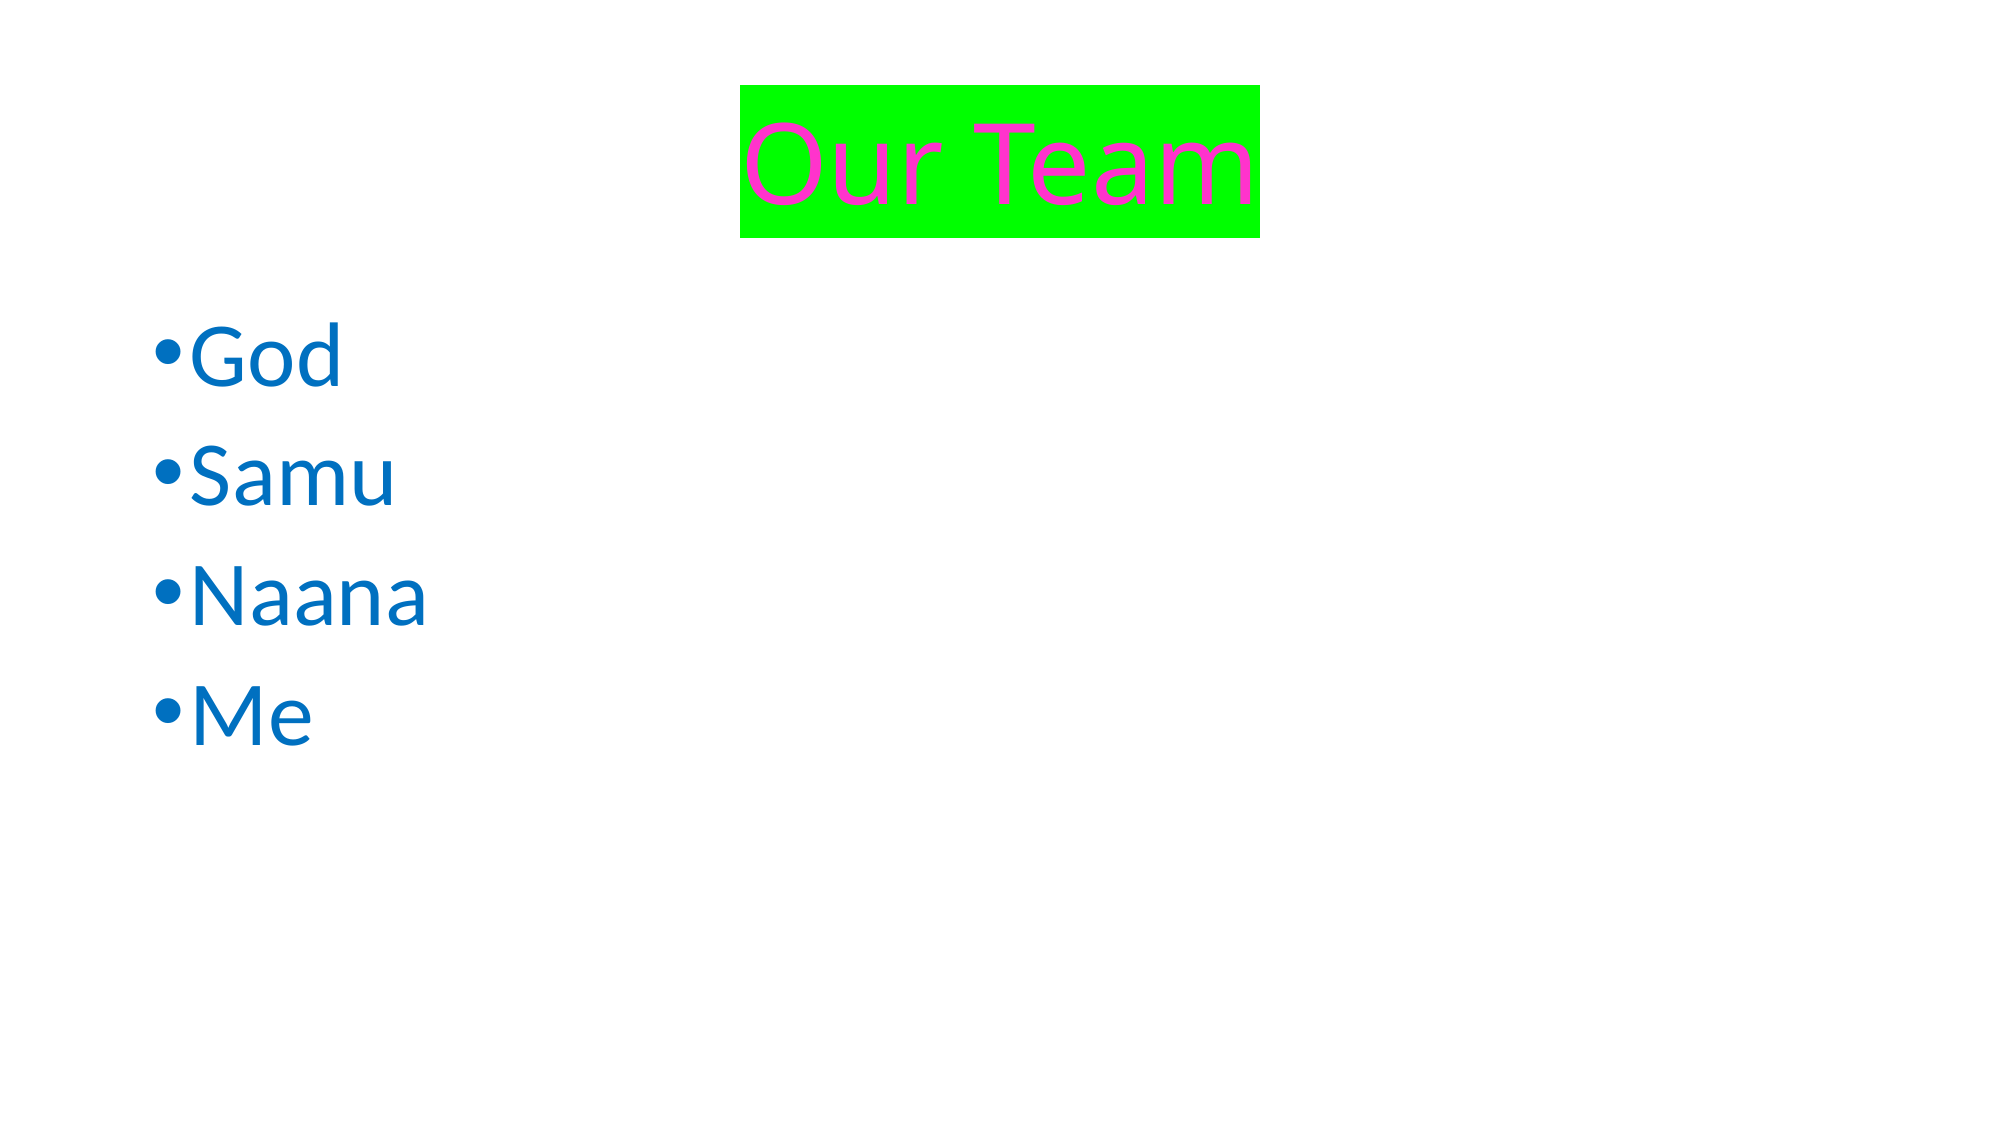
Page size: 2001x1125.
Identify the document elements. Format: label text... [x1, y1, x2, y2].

list God Samu Naana Me [137, 299, 1863, 1014]
title Our Team [137, 59, 1863, 278]
